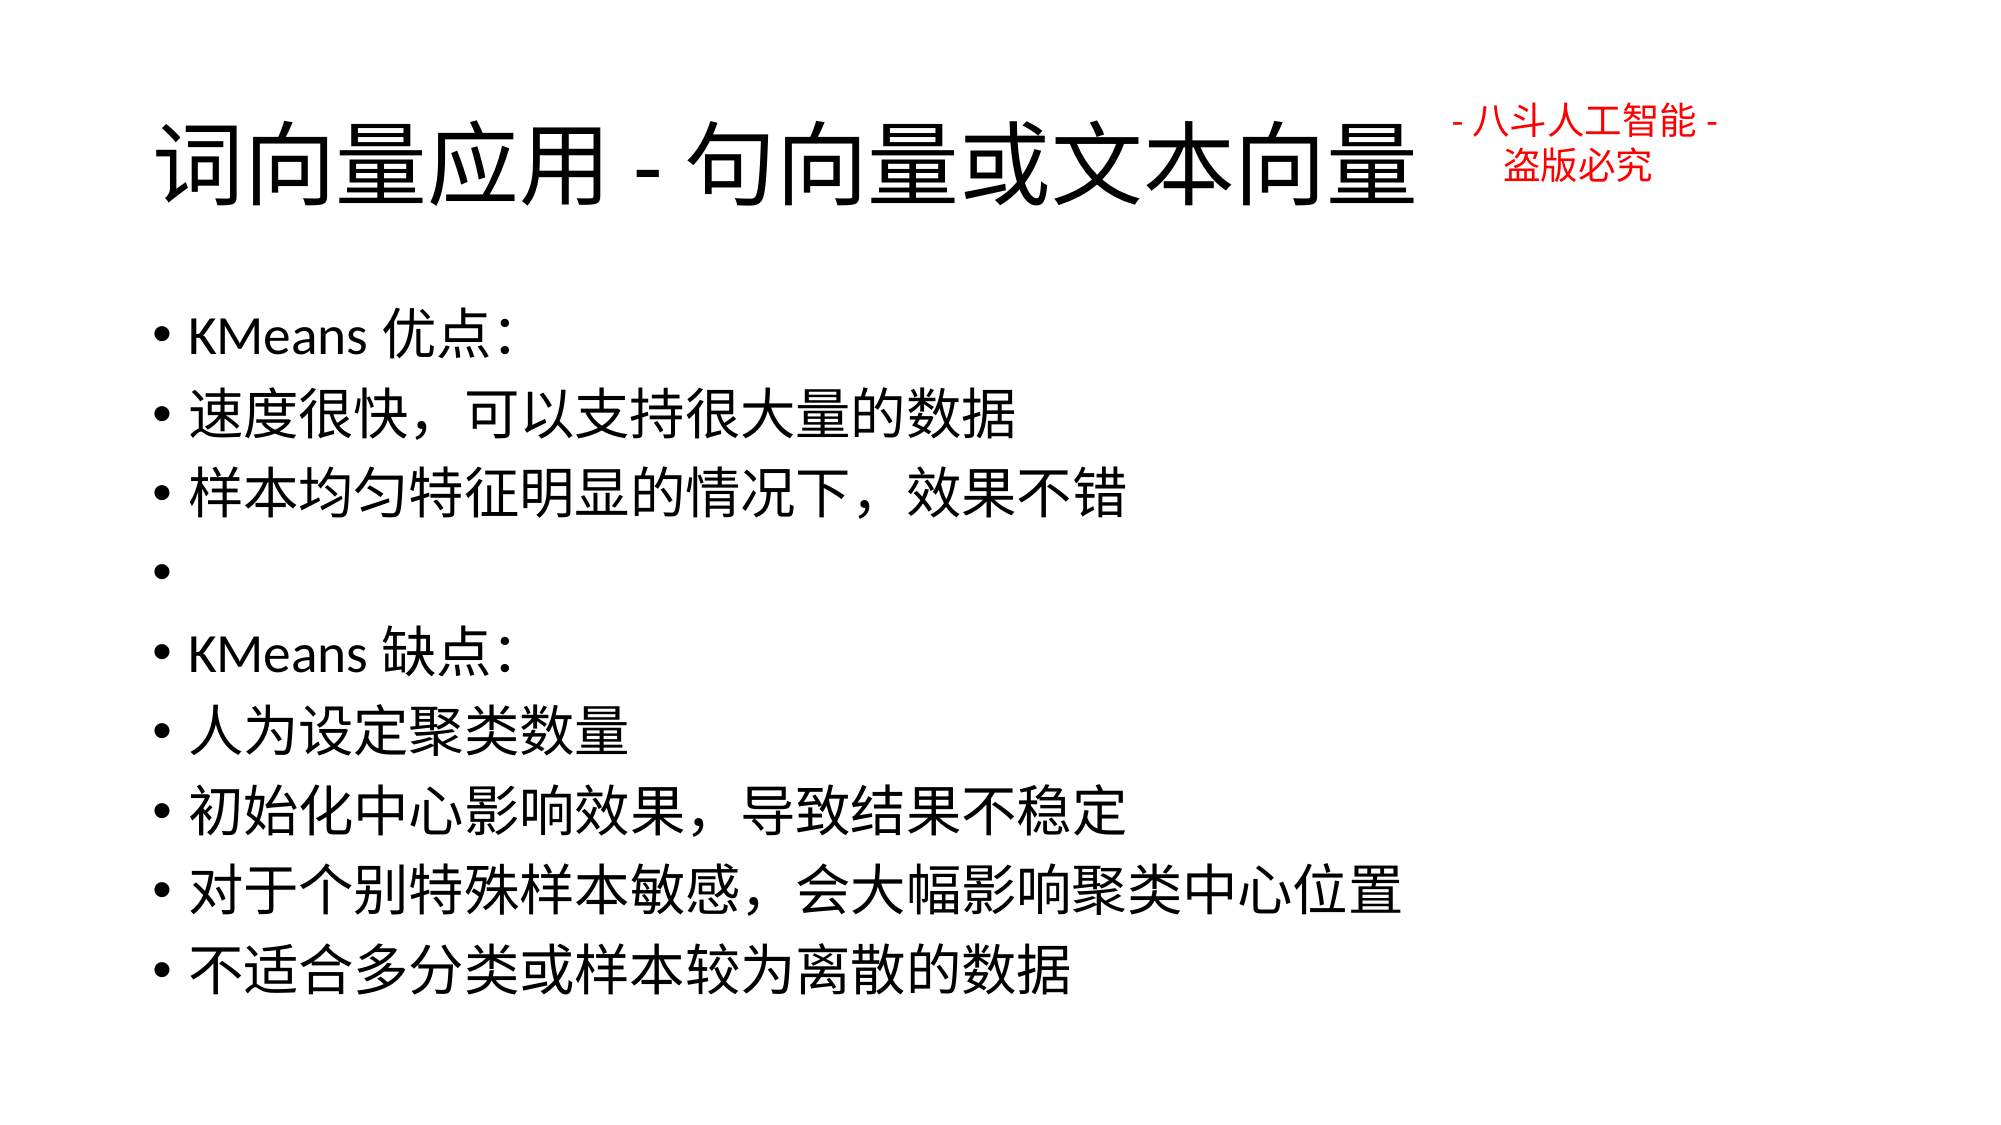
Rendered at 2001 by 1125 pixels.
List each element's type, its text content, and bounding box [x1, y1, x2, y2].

text_box -八斗人工智能- 盗版必究 [1437, 89, 1792, 195]
title 词向量应用-句向量或文本向量 [137, 59, 1863, 278]
list KMeans优点： 速度很快，可以支持很大量的数据 样本均匀特征明显的情况下，效果不错 KMeans缺点： 人为设定聚类数量 初始化中心影响效果，导致结果不稳定 对于个别特殊样本敏感，会大幅影响聚类中心位置 不适合多分类或样本较为离散的数据 [137, 299, 1863, 1014]
